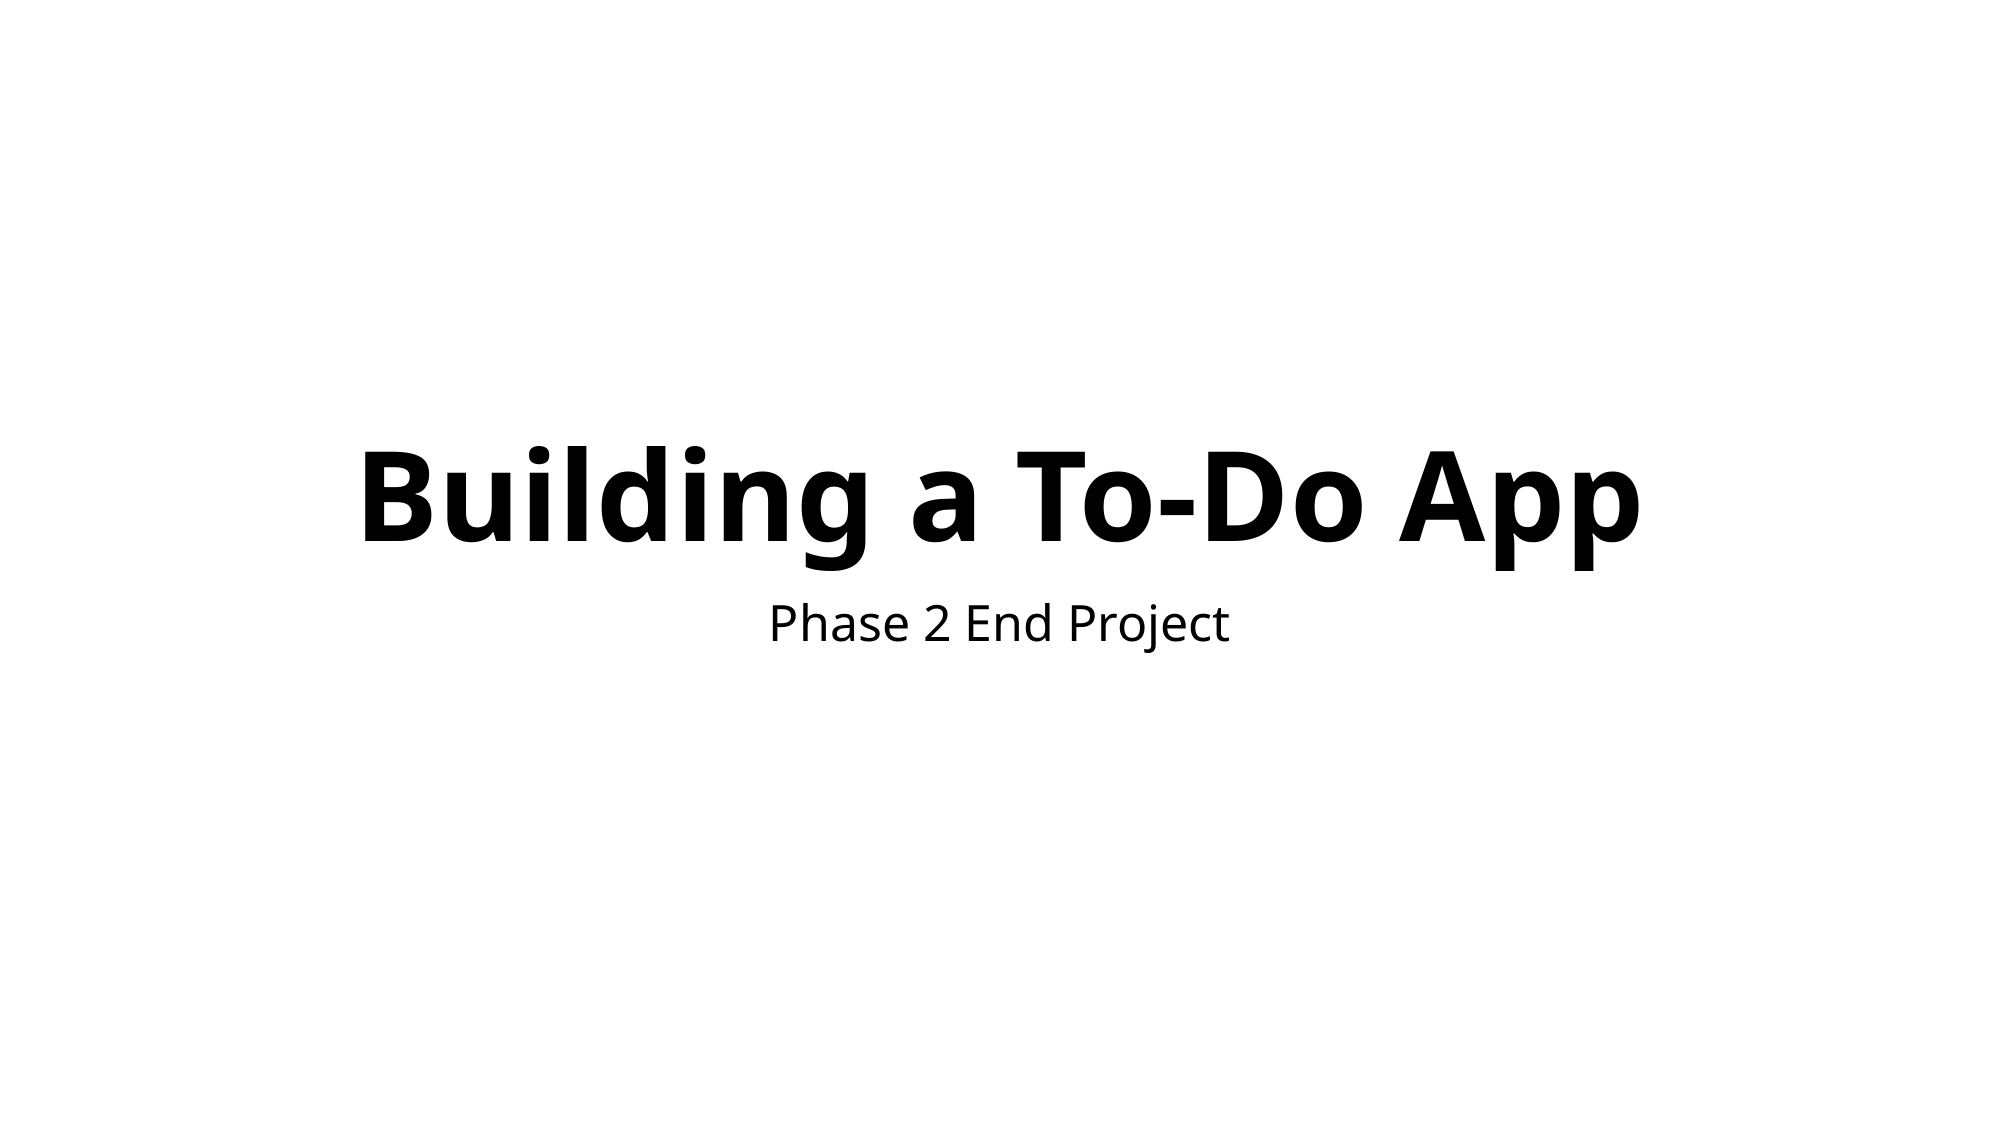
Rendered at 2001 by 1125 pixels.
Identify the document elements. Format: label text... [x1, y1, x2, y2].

title Building a To-Do App [249, 184, 1750, 576]
subtitle Phase 2 End Project [249, 590, 1750, 863]
